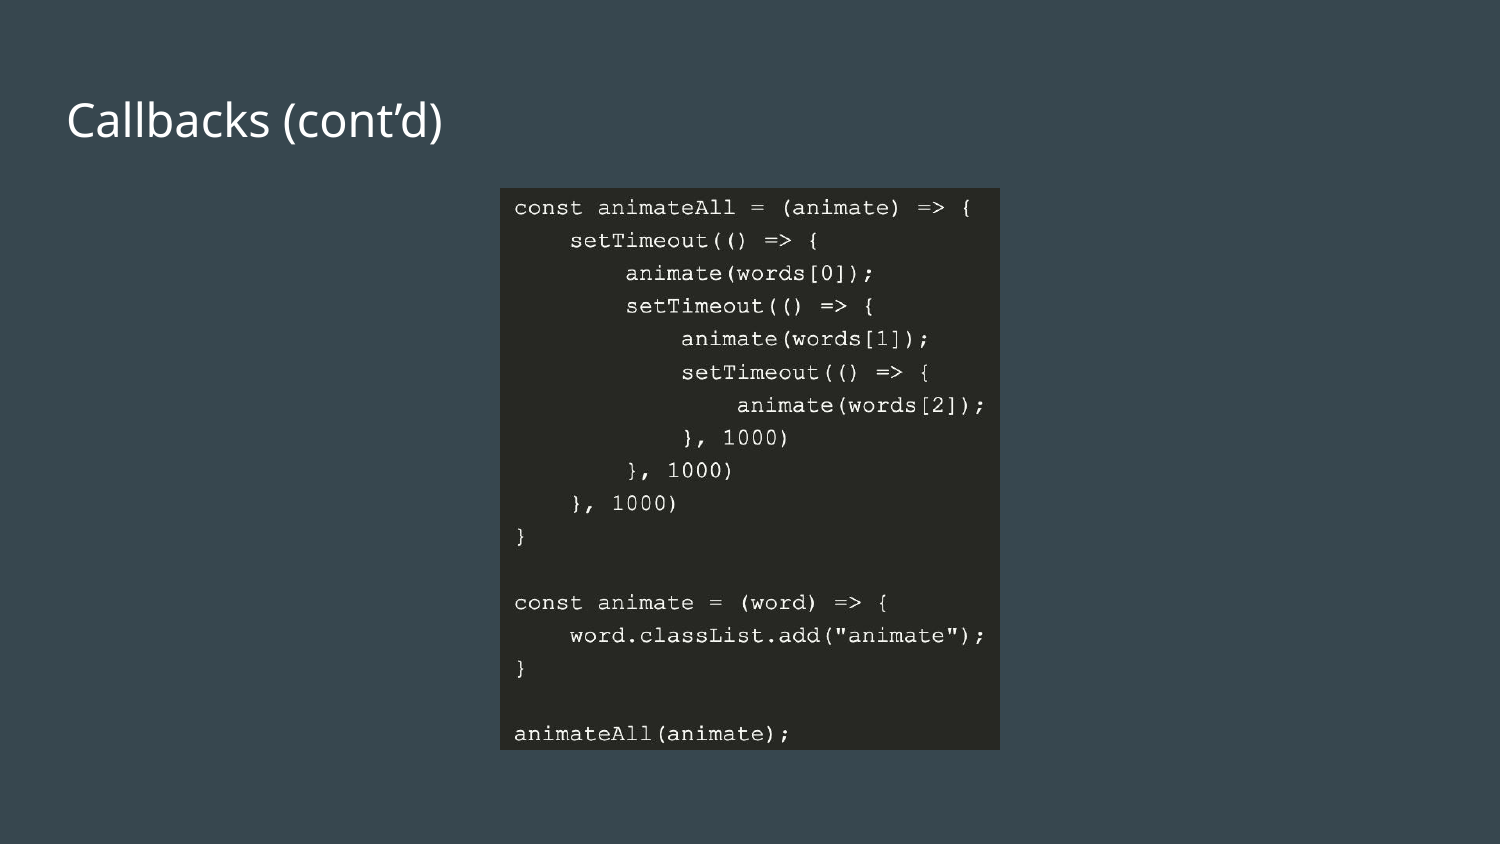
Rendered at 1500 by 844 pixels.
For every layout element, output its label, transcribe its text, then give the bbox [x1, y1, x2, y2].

picture [500, 188, 1000, 750]
title Callbacks (cont’d) [51, 72, 1449, 167]
